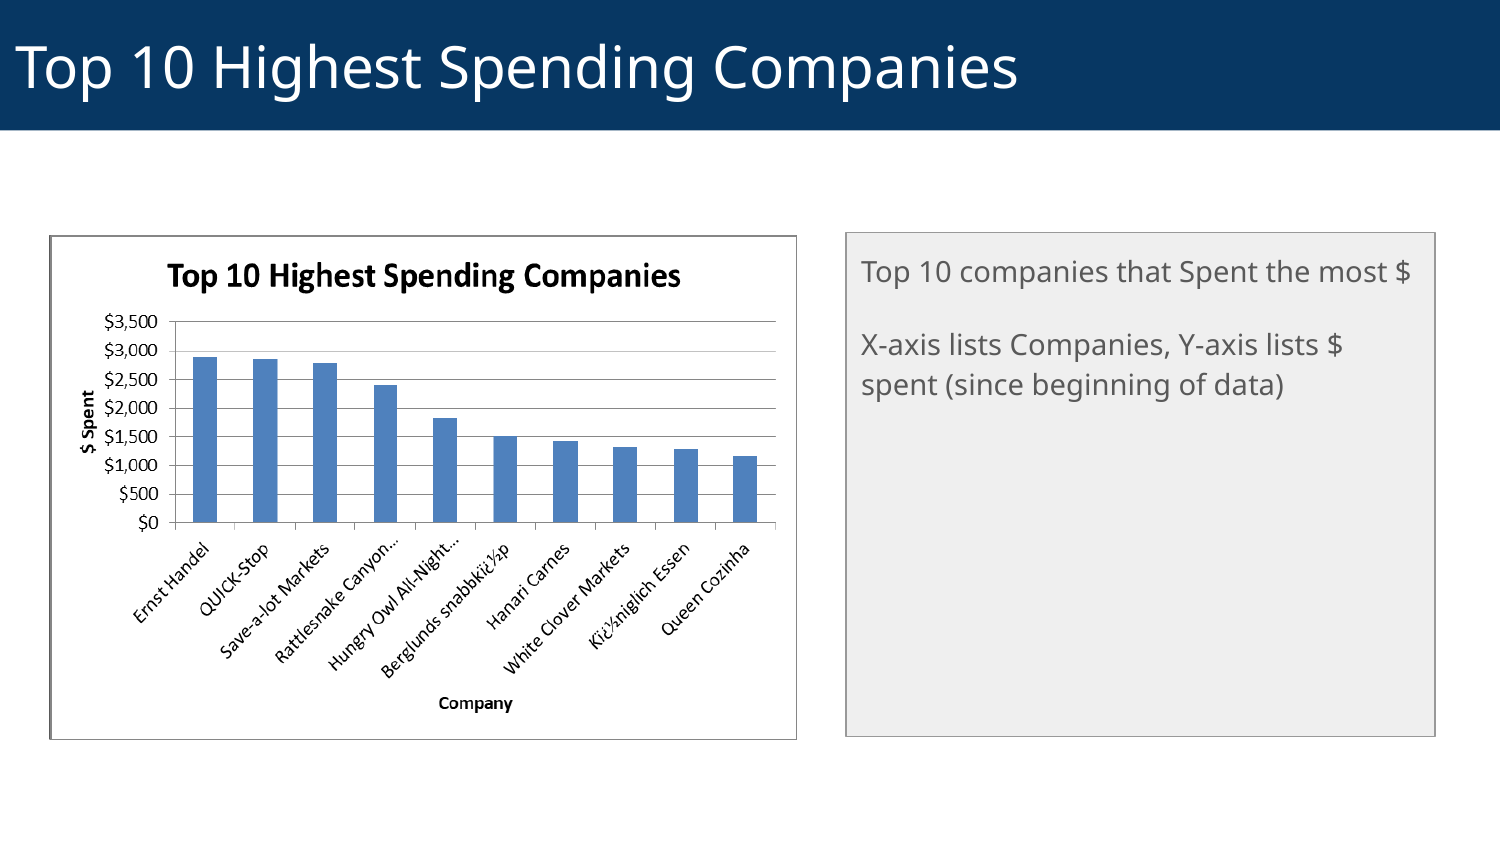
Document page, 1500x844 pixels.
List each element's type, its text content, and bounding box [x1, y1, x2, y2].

title Top 10 Highest Spending Companies [0, 0, 1500, 131]
picture [49, 235, 797, 740]
list Top 10 companies that Spent the most $ X-axis lists Companies, Y-axis lists $ spent (since beginning of data) [846, 232, 1436, 737]
